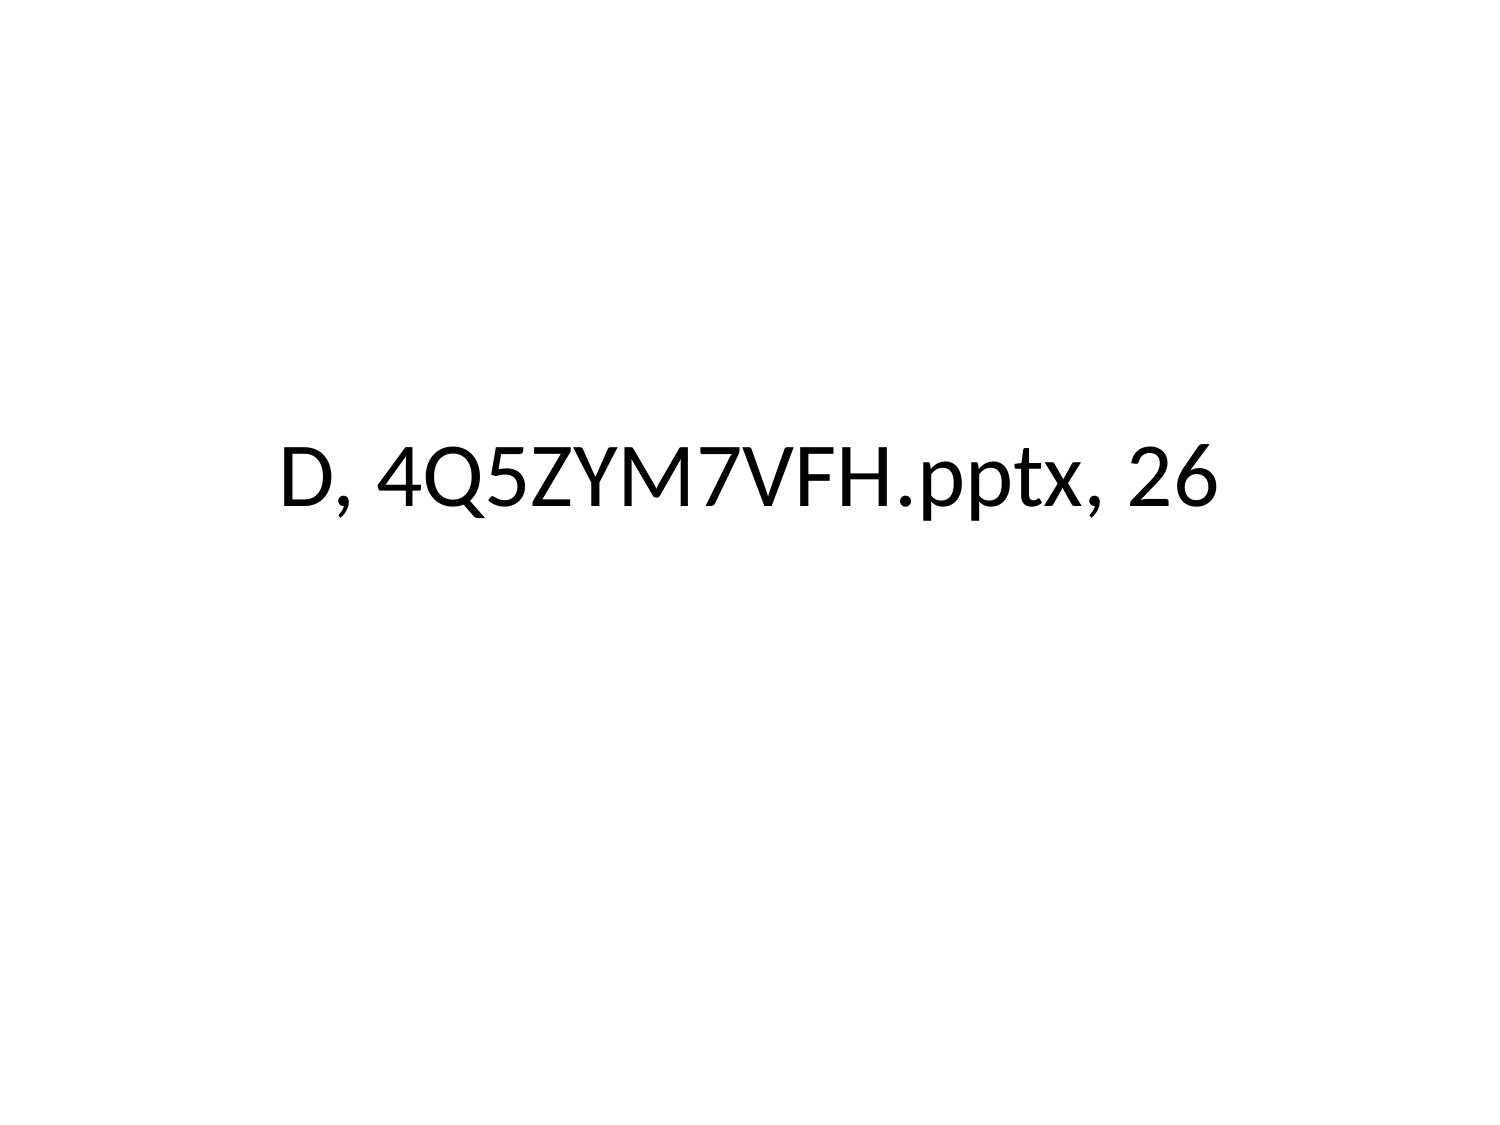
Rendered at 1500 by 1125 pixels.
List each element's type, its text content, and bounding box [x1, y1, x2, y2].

title D, 4Q5ZYM7VFH.pptx, 26 [112, 349, 1388, 591]
